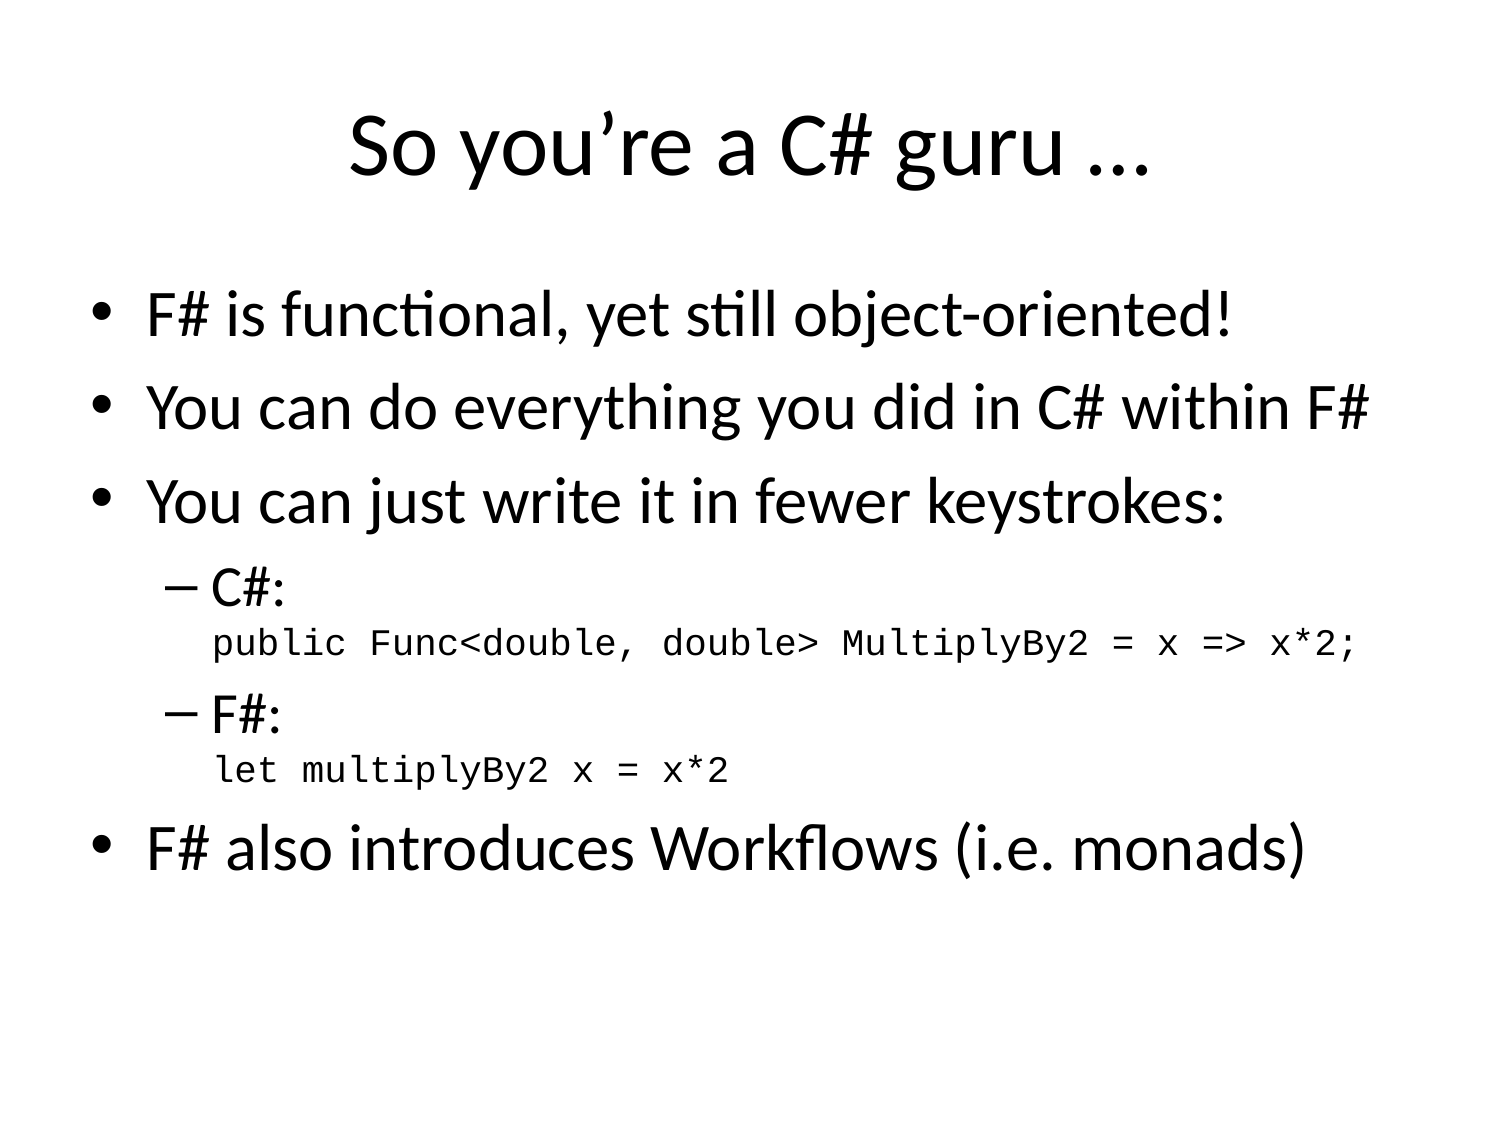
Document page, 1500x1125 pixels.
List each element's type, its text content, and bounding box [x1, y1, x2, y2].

title So you’re a C# guru … [75, 45, 1425, 233]
list F# is functional, yet still object-oriented! You can do everything you did in C# within F# You can just write it in fewer keystrokes: C#: public Func<double, double> MultiplyBy2 = x => x*2; F#: let multiplyBy2 x = x*2 F# also introduces Workflows (i.e. monads) [75, 262, 1425, 1005]
